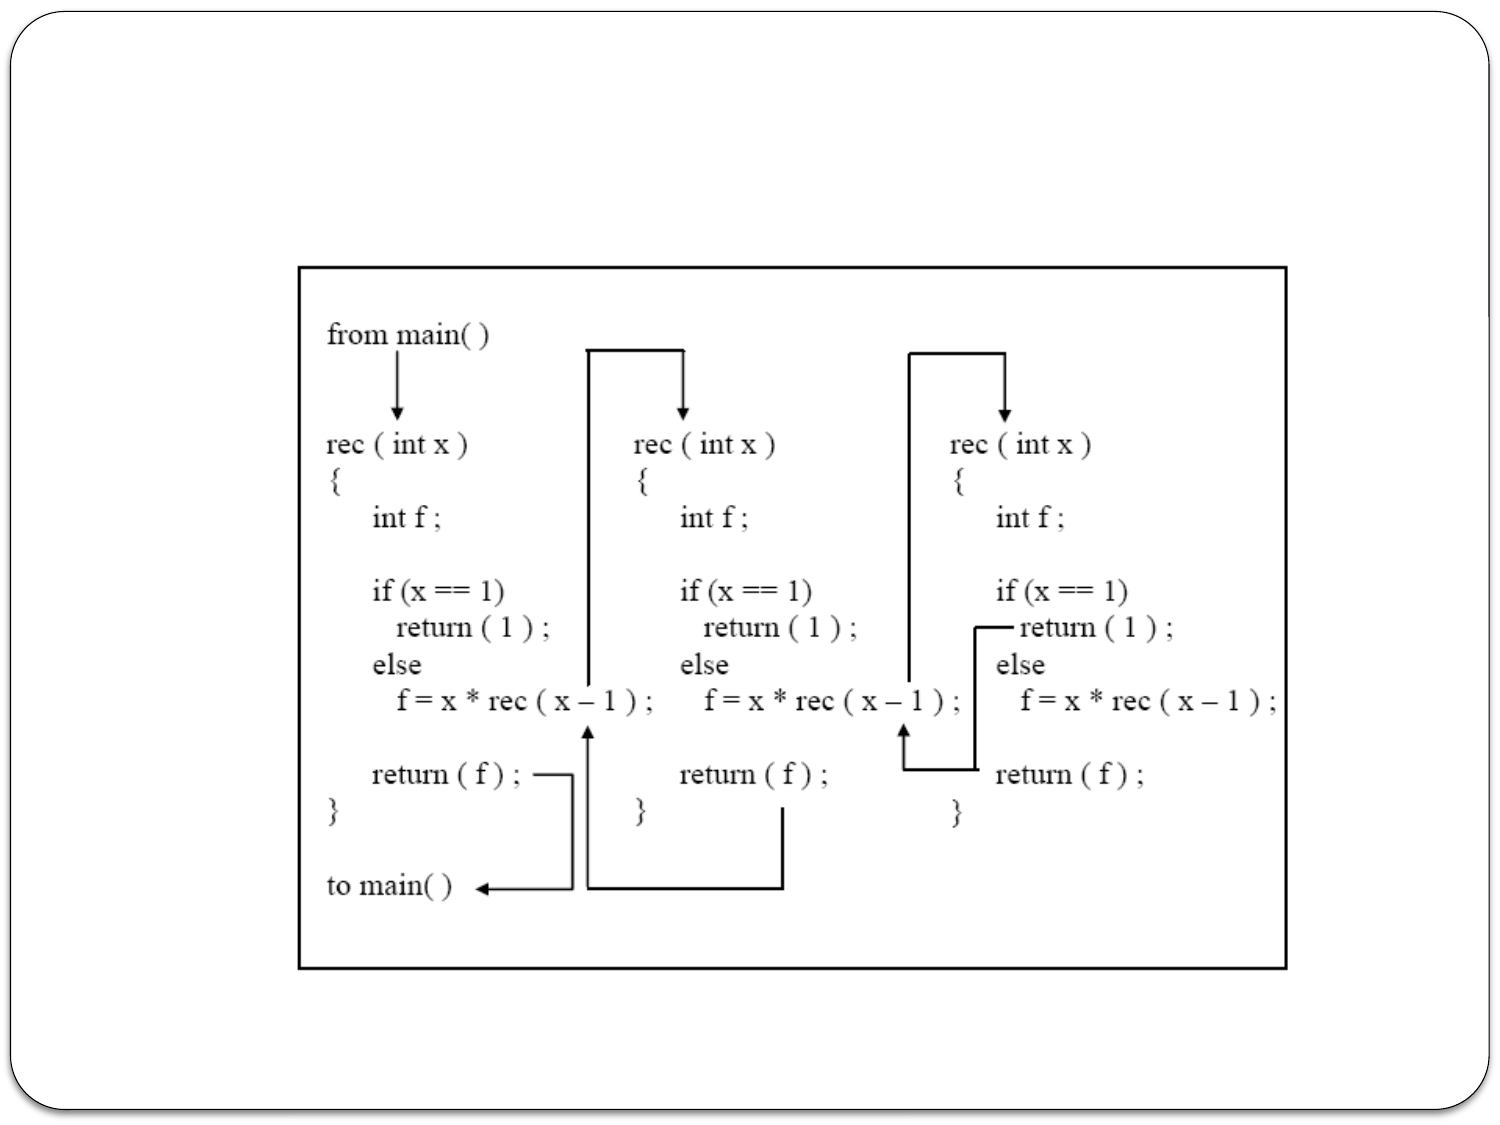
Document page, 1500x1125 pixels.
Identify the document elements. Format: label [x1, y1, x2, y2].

list [273, 249, 1302, 976]
